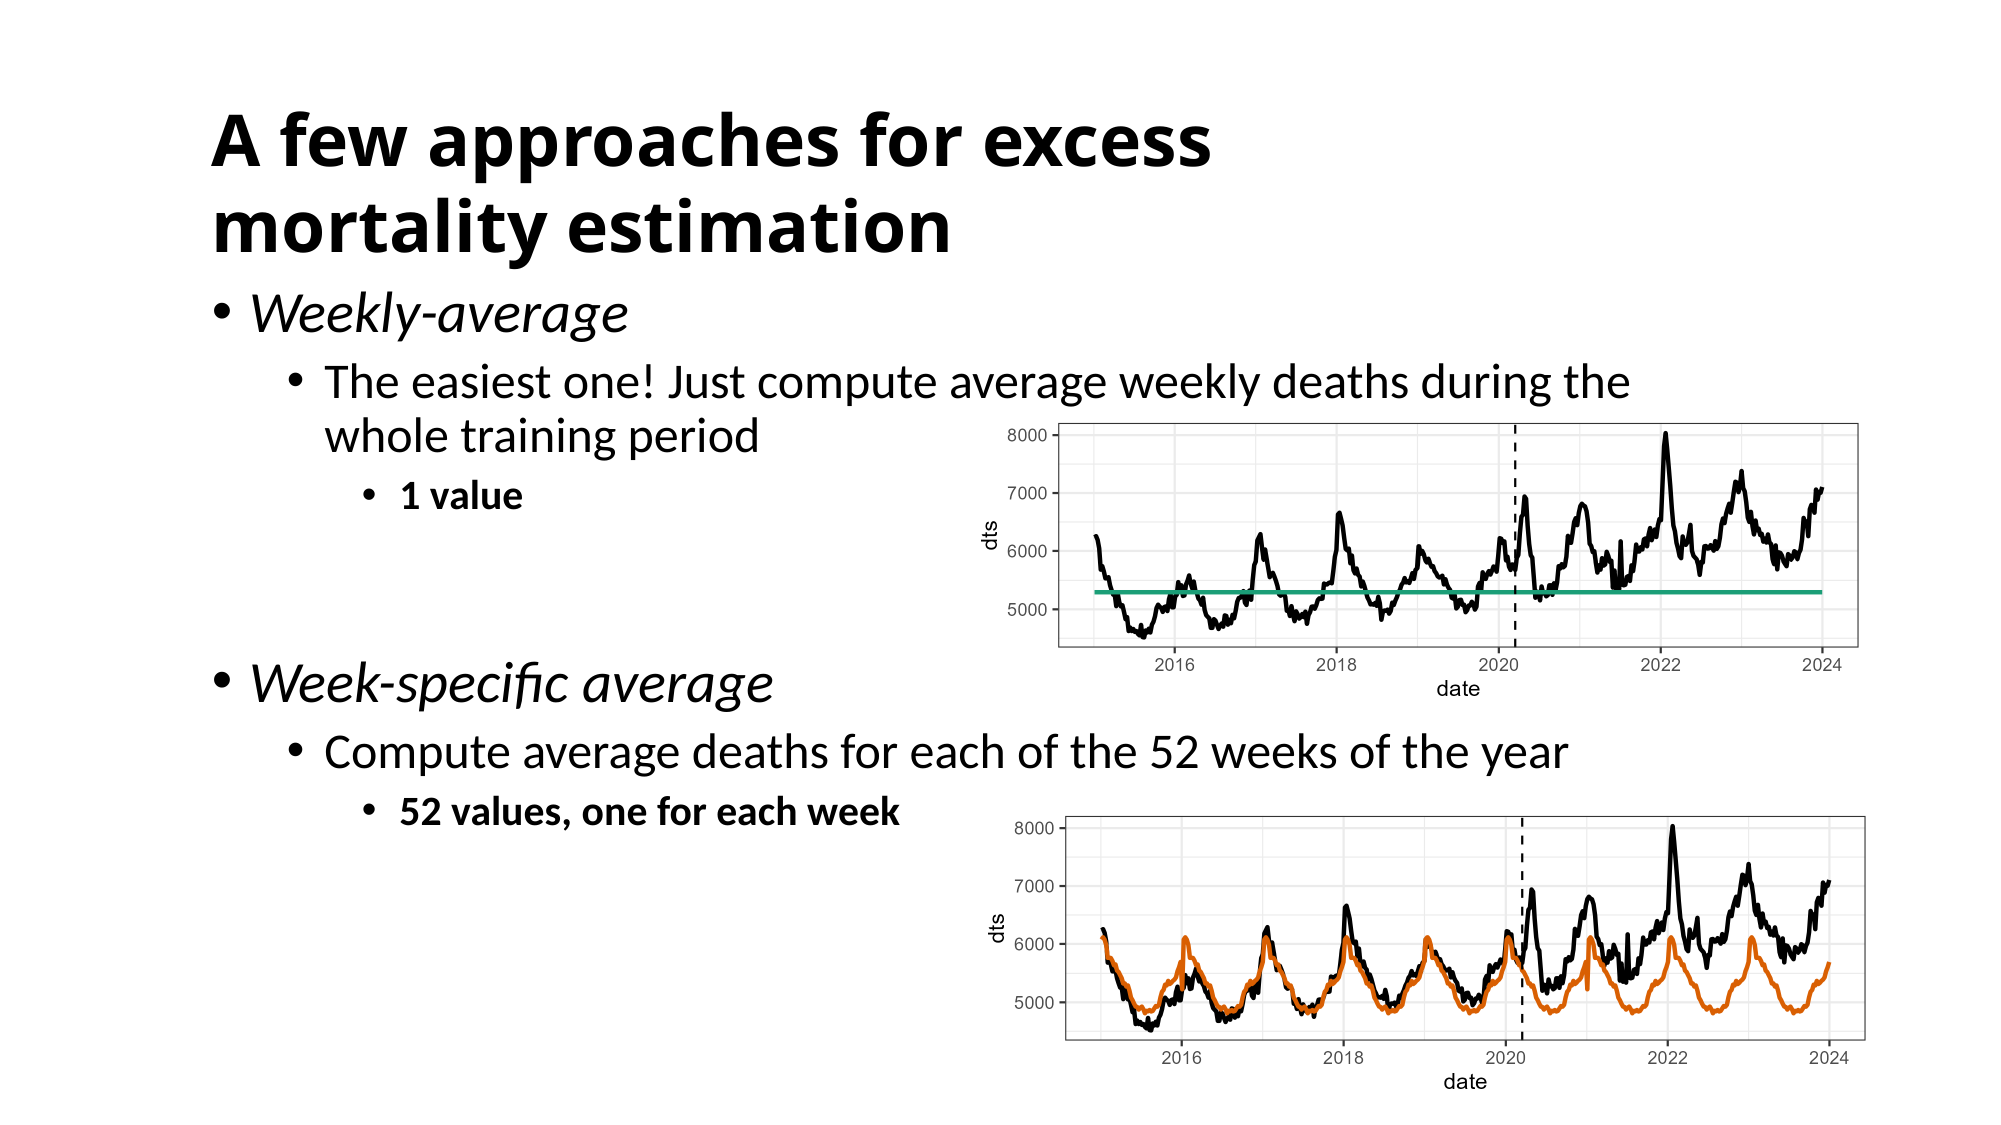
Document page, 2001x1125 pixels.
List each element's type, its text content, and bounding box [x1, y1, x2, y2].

picture [976, 804, 1877, 1105]
text_box A few approaches for excess mortality estimation [196, 87, 1547, 275]
picture [969, 411, 1870, 712]
